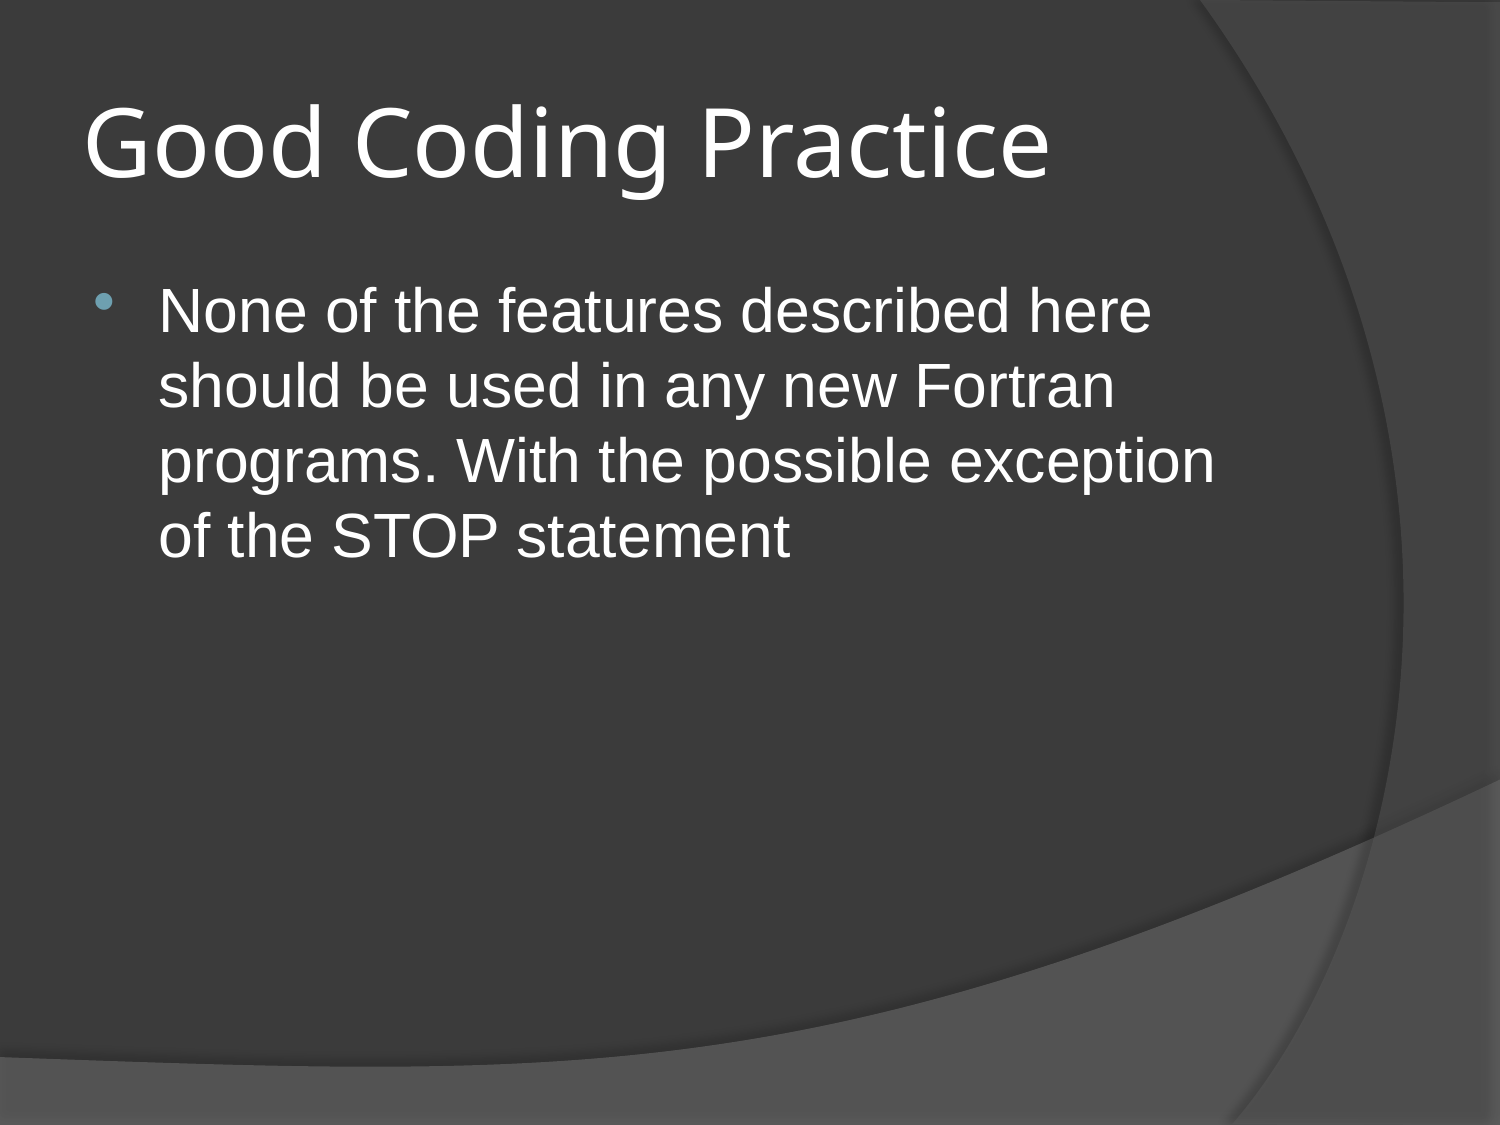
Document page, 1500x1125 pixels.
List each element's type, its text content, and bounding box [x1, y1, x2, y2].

list None of the features described here should be used in any new Fortran programs. With the possible exception of the STOP statement [75, 262, 1300, 1005]
title Good Coding Practice [75, 45, 1300, 233]
